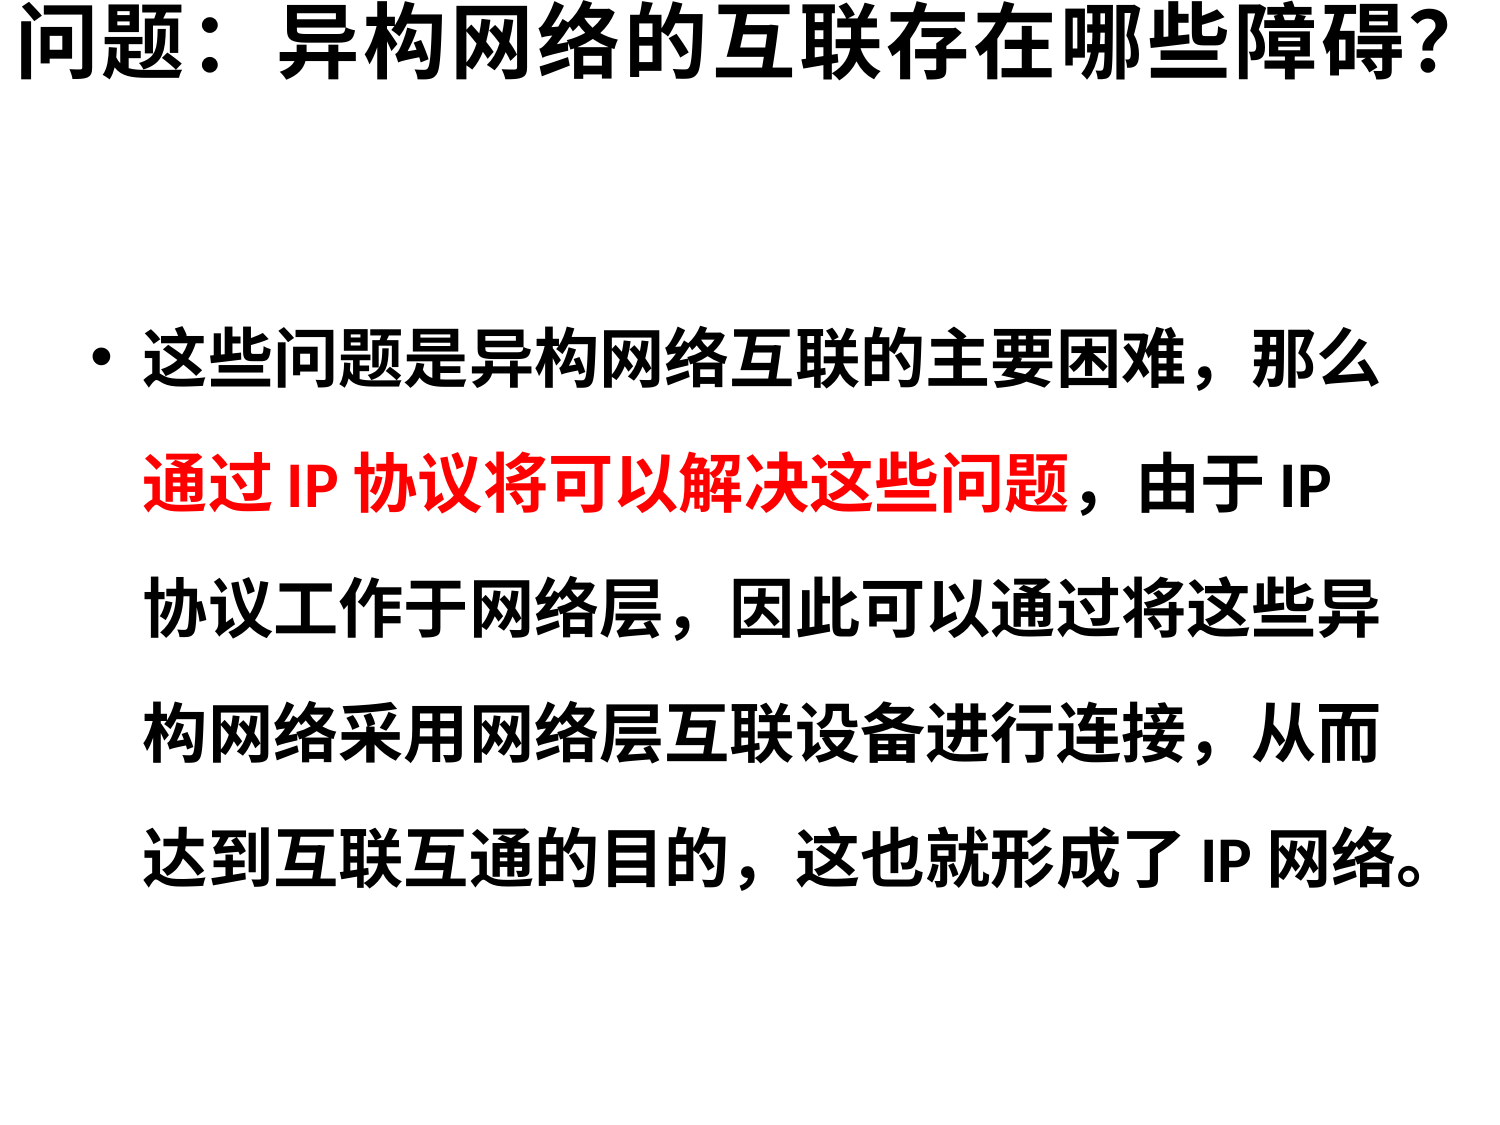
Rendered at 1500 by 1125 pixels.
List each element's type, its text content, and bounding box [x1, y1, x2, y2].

title 问题：异构网络的互联存在哪些障碍？ [0, 45, 1425, 233]
list 这些问题是异构网络互联的主要困难，那么通过IP协议将可以解决这些问题，由于IP协议工作于网络层，因此可以通过将这些异构网络采用网络层互联设备进行连接，从而达到互联互通的目的，这也就形成了IP网络。 [75, 262, 1425, 1005]
